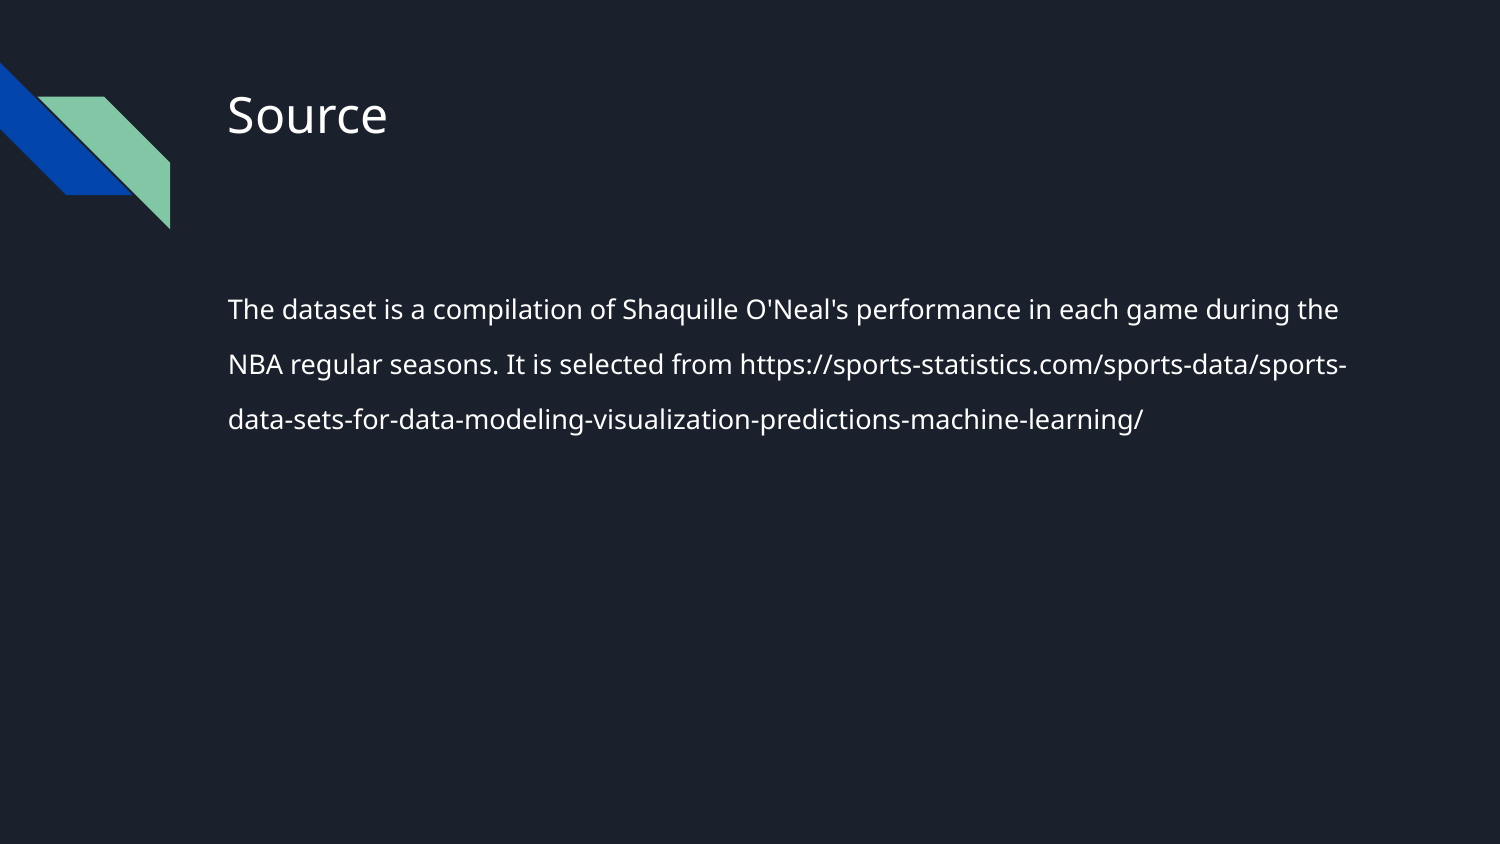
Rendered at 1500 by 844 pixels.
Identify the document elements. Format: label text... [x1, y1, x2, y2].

title Source [212, 64, 1368, 215]
list The dataset is a compilation of Shaquille O'Neal's performance in each game during the NBA regular seasons. It is selected from https://sports-statistics.com/sports-data/sports-data-sets-for-data-modeling-visualization-predictions-machine-learning/ [212, 257, 1368, 735]
